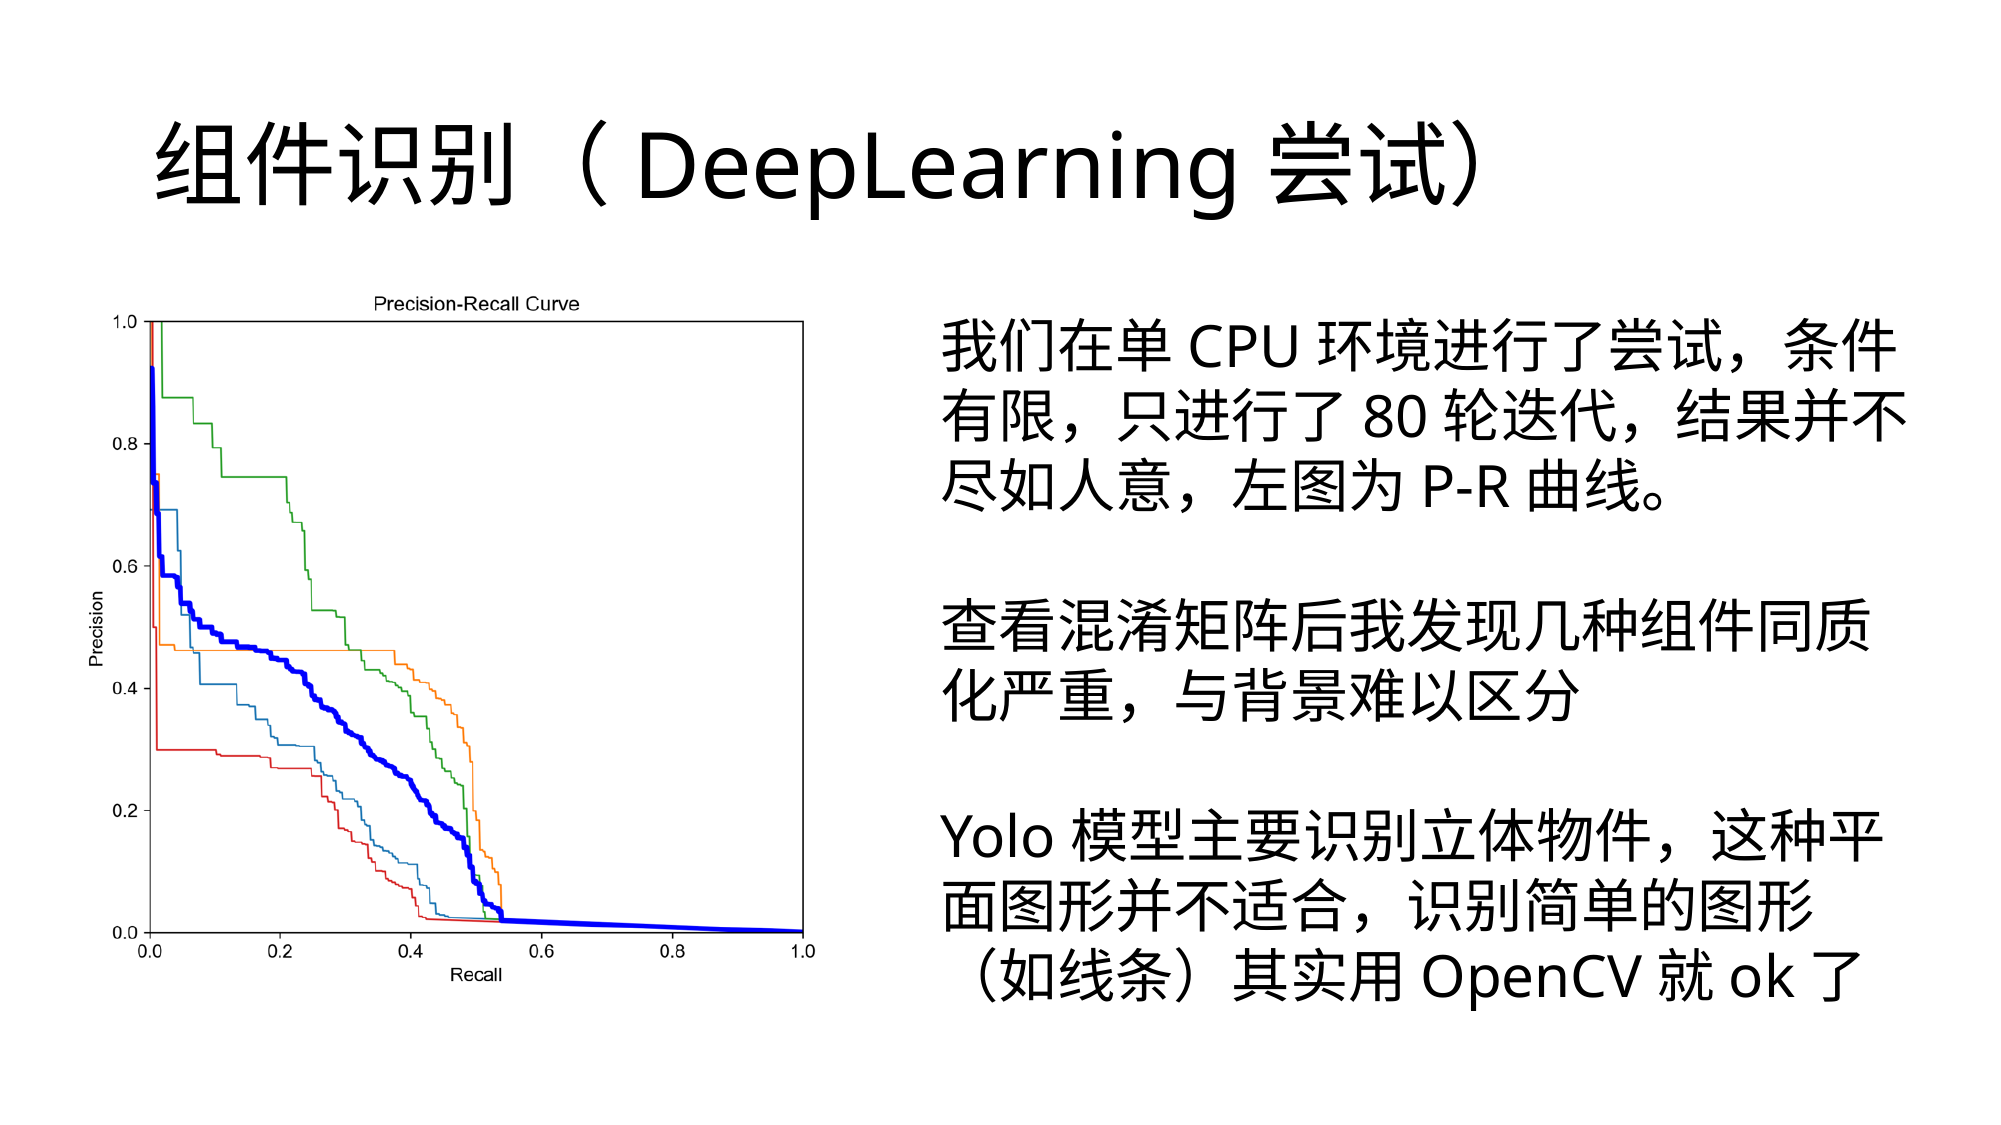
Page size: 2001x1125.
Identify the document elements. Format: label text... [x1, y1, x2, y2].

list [75, 277, 827, 992]
title 组件识别（DeepLearning尝试） [137, 59, 1863, 278]
text_box 我们在单CPU环境进行了尝试，条件有限，只进行了80轮迭代，结果并不尽如人意，左图为P-R曲线。 查看混淆矩阵后我发现几种组件同质化严重，与背景难以区分 Yolo模型主要识别立体物件，这种平面图形并不适合，识别简单的图形（如线条）其实用OpenCV就ok了 [925, 301, 1925, 1017]
